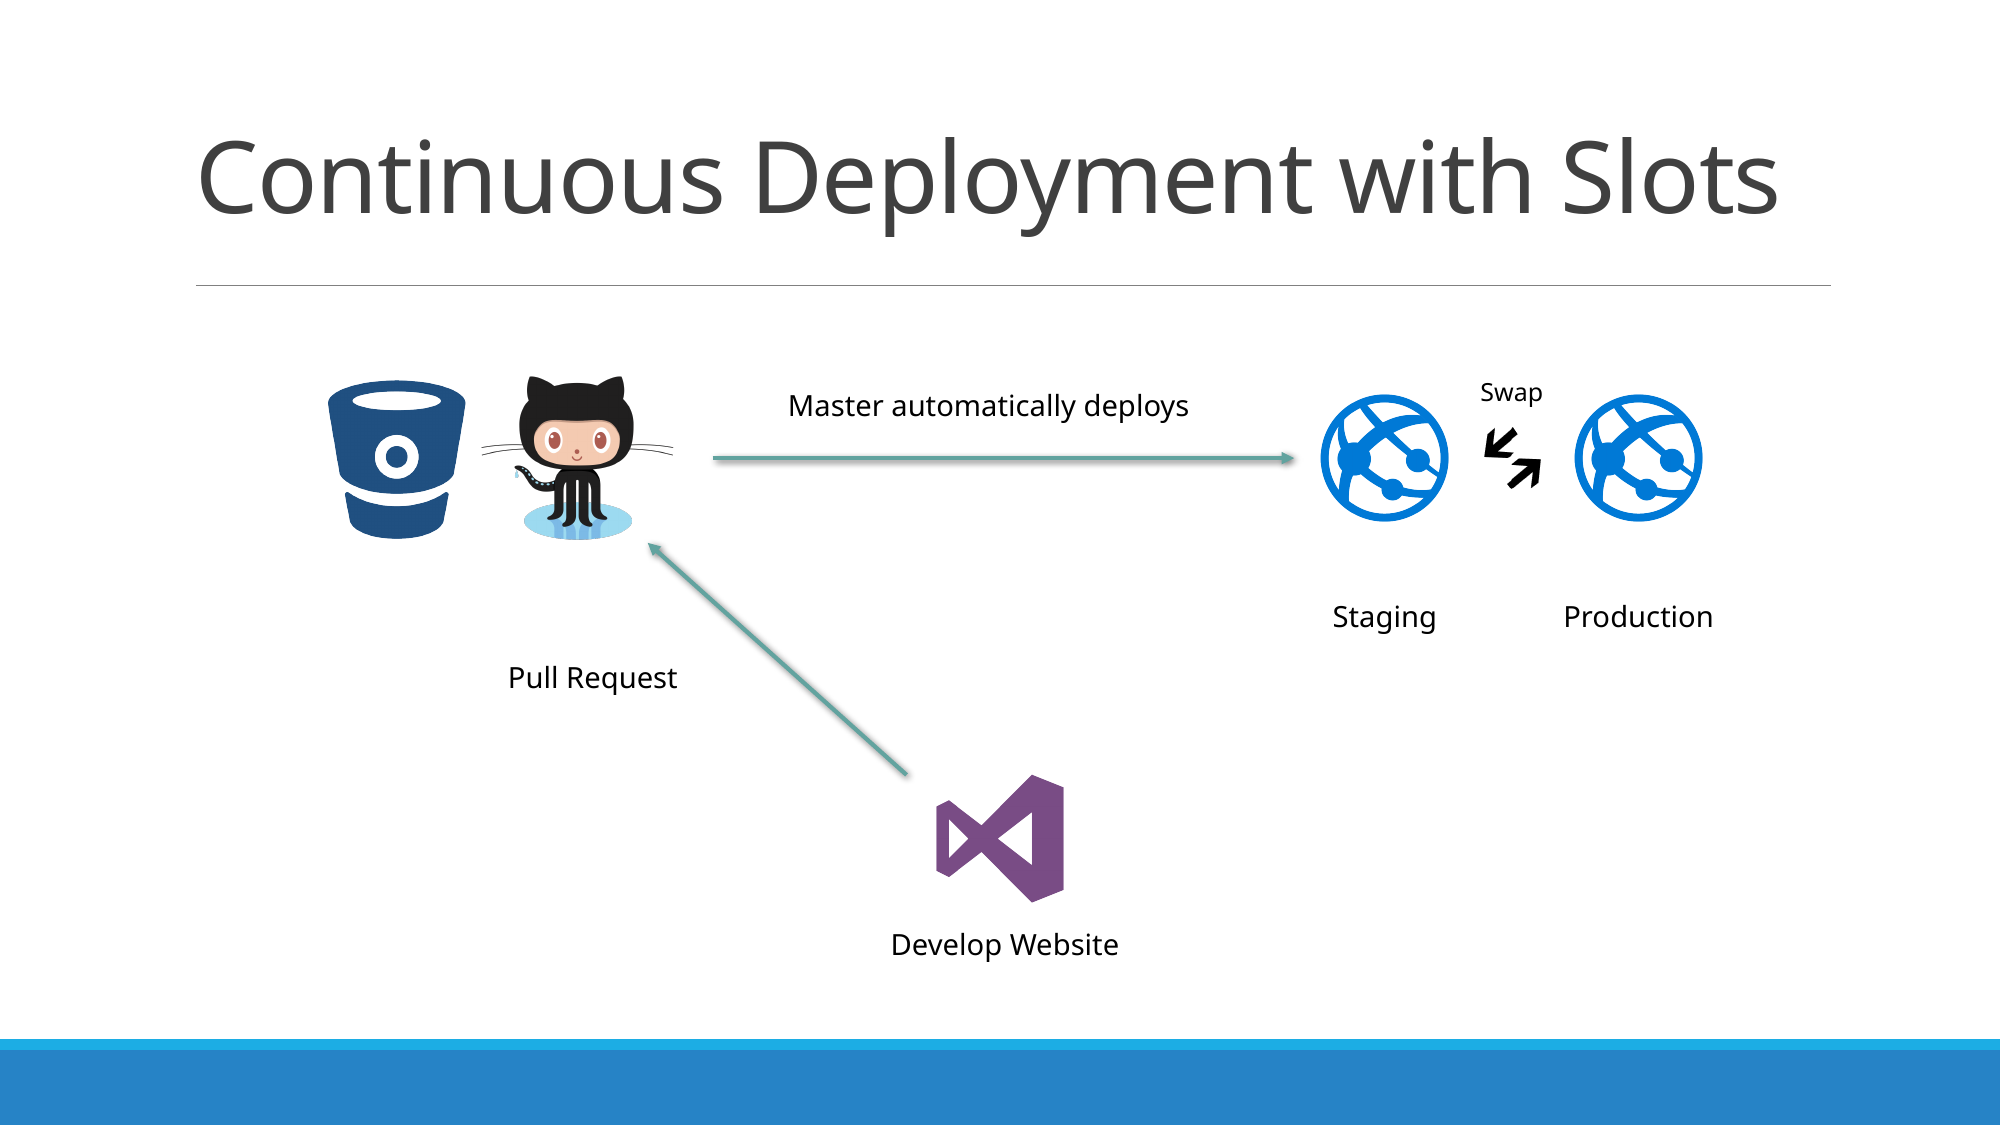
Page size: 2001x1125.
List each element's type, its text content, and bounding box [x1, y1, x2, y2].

picture [316, 372, 680, 544]
picture [1574, 393, 1704, 523]
title Continuous Deployment with Slots [180, 3, 1830, 242]
text_box Pull Request [493, 652, 644, 702]
picture [935, 774, 1065, 904]
text_box Staging [1317, 590, 1452, 641]
text_box Master automatically deploys [773, 380, 1205, 430]
picture [1320, 393, 1450, 523]
text_box Production [1548, 590, 1729, 641]
picture [1480, 426, 1543, 490]
text_box Swap [1465, 369, 1559, 414]
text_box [647, 542, 908, 776]
text_box Develop Website [875, 919, 1135, 969]
